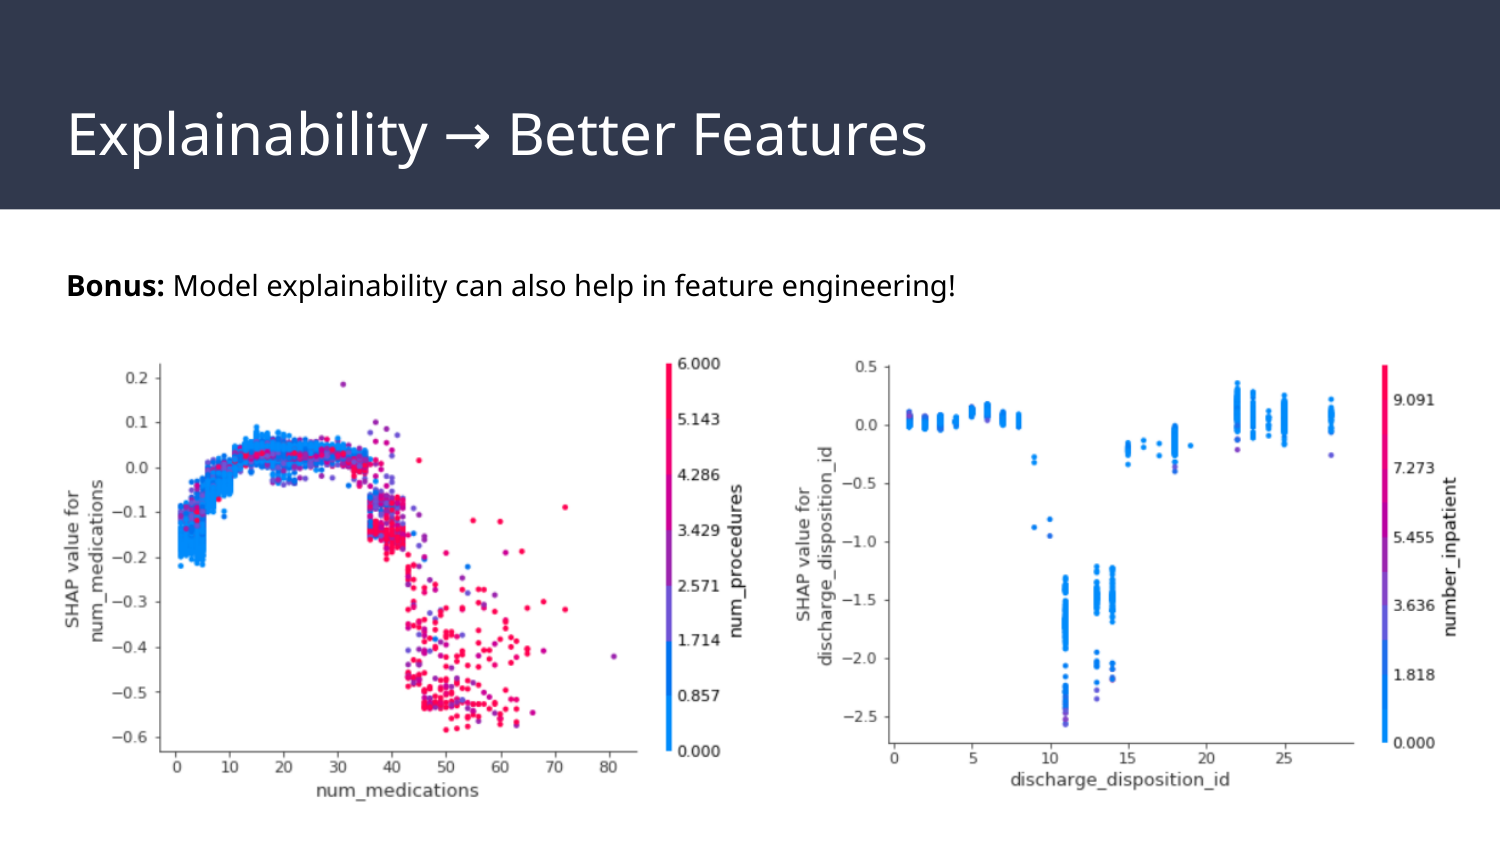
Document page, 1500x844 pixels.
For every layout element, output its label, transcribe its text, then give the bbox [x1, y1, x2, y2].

picture [776, 349, 1485, 813]
title Explainability → Better Features [51, 82, 1449, 185]
picture [50, 349, 766, 813]
list Bonus: Model explainability can also help in feature engineering! [51, 247, 1449, 356]
